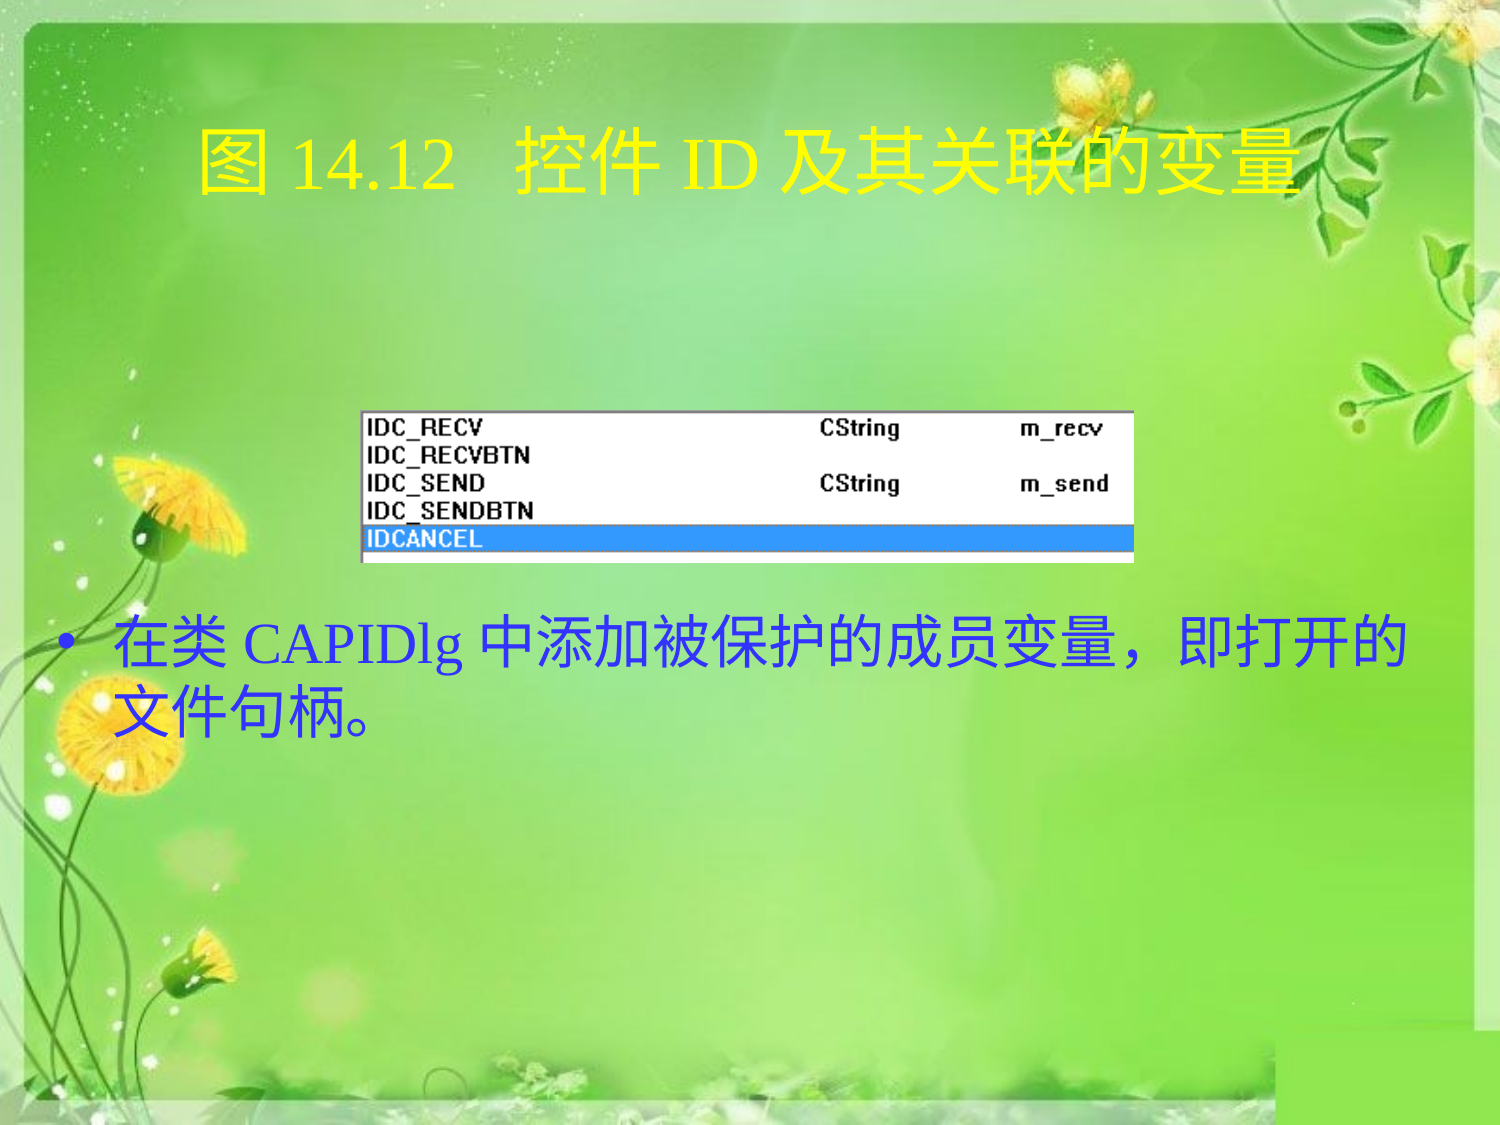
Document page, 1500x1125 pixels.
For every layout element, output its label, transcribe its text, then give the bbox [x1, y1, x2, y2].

title 图14.12 控件ID及其关联的变量 [29, 66, 1471, 254]
picture [0, 0, 1500, 1125]
list 在类CAPIDlg中添加被保护的成员变量，即打开的文件句柄。 [41, 597, 1449, 1071]
